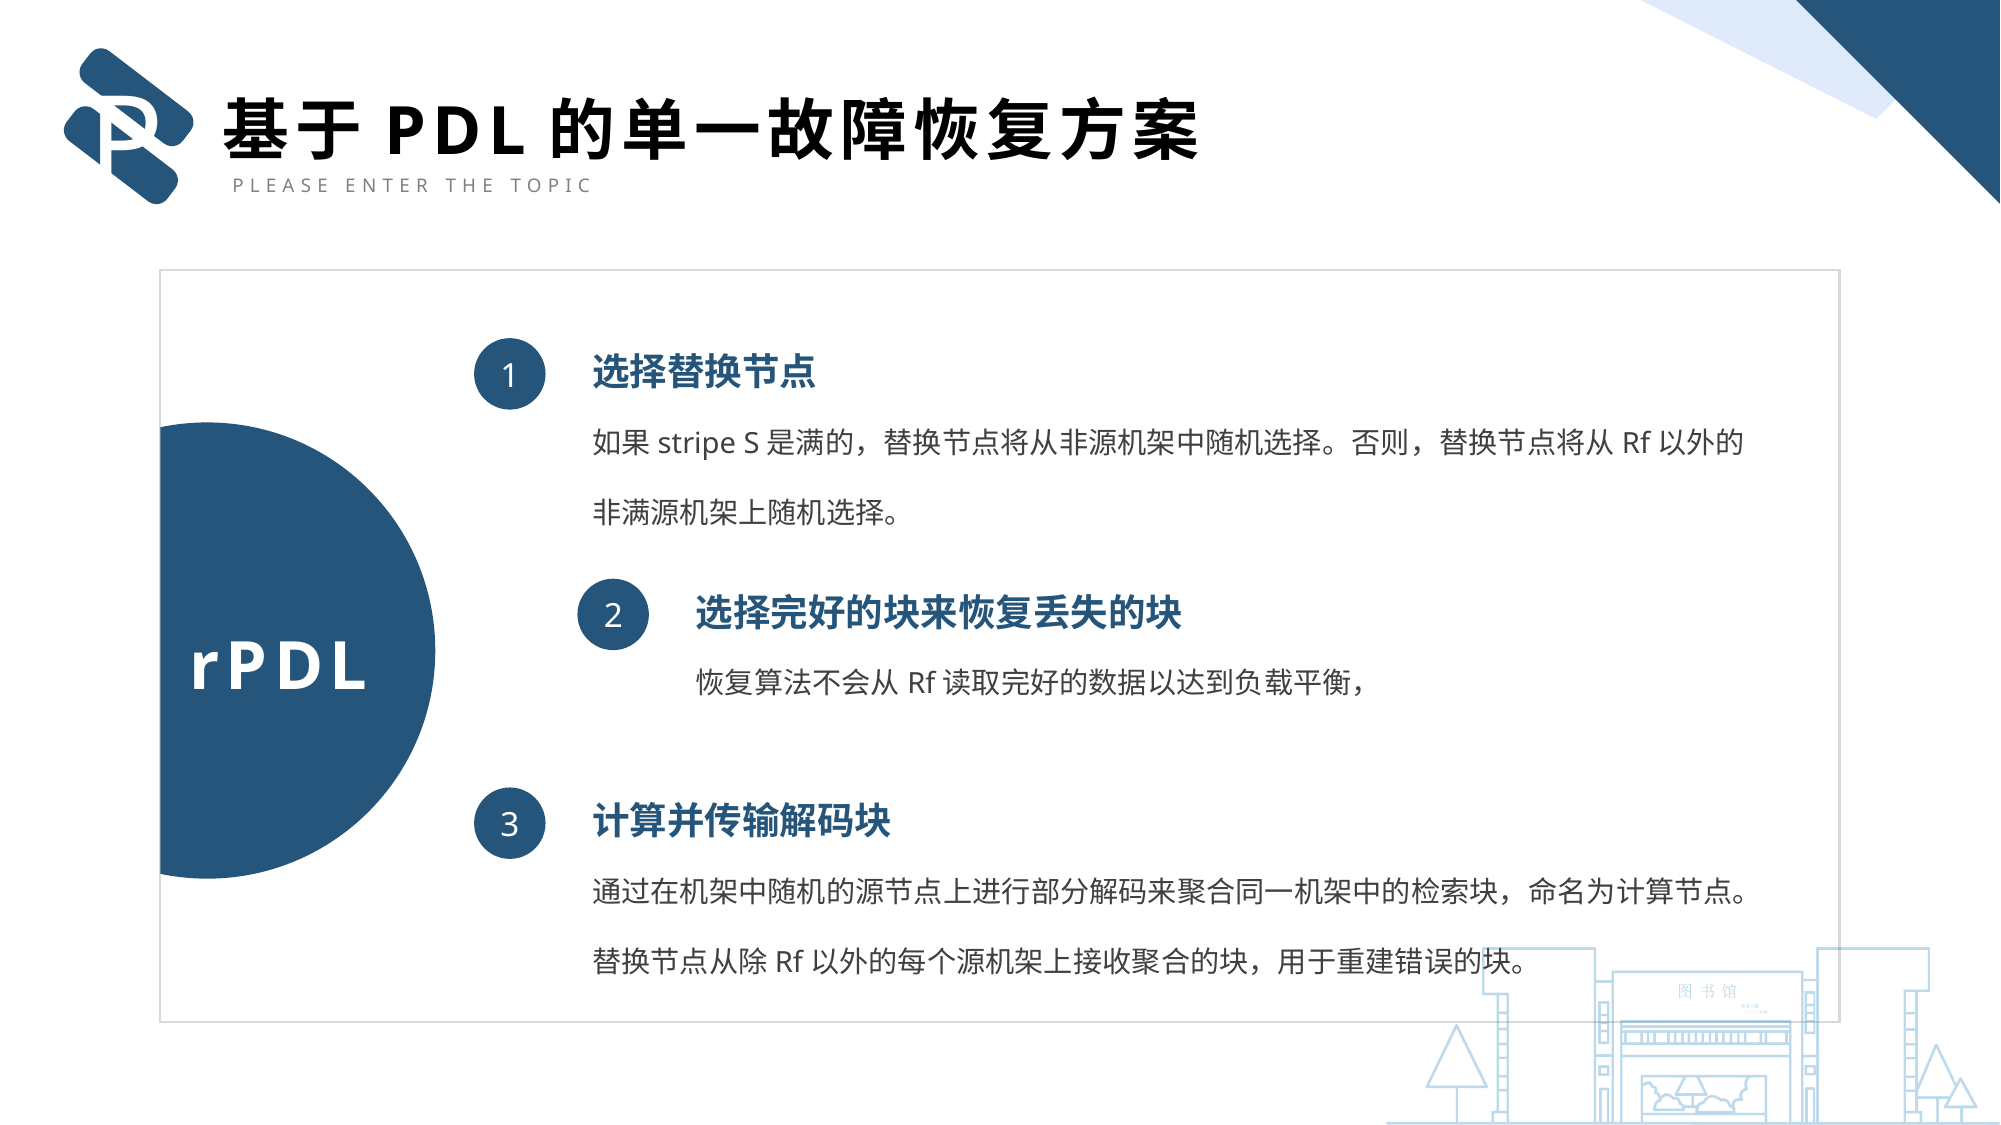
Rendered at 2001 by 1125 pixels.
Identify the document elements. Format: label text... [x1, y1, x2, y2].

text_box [474, 787, 1785, 977]
picture [1386, 947, 2000, 1125]
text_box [57, 53, 1208, 220]
text_box rPDL [174, 615, 383, 711]
text_box [159, 421, 437, 880]
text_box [474, 338, 1785, 528]
text_box [159, 269, 1841, 1023]
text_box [1687, 0, 2000, 204]
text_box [577, 578, 1785, 698]
